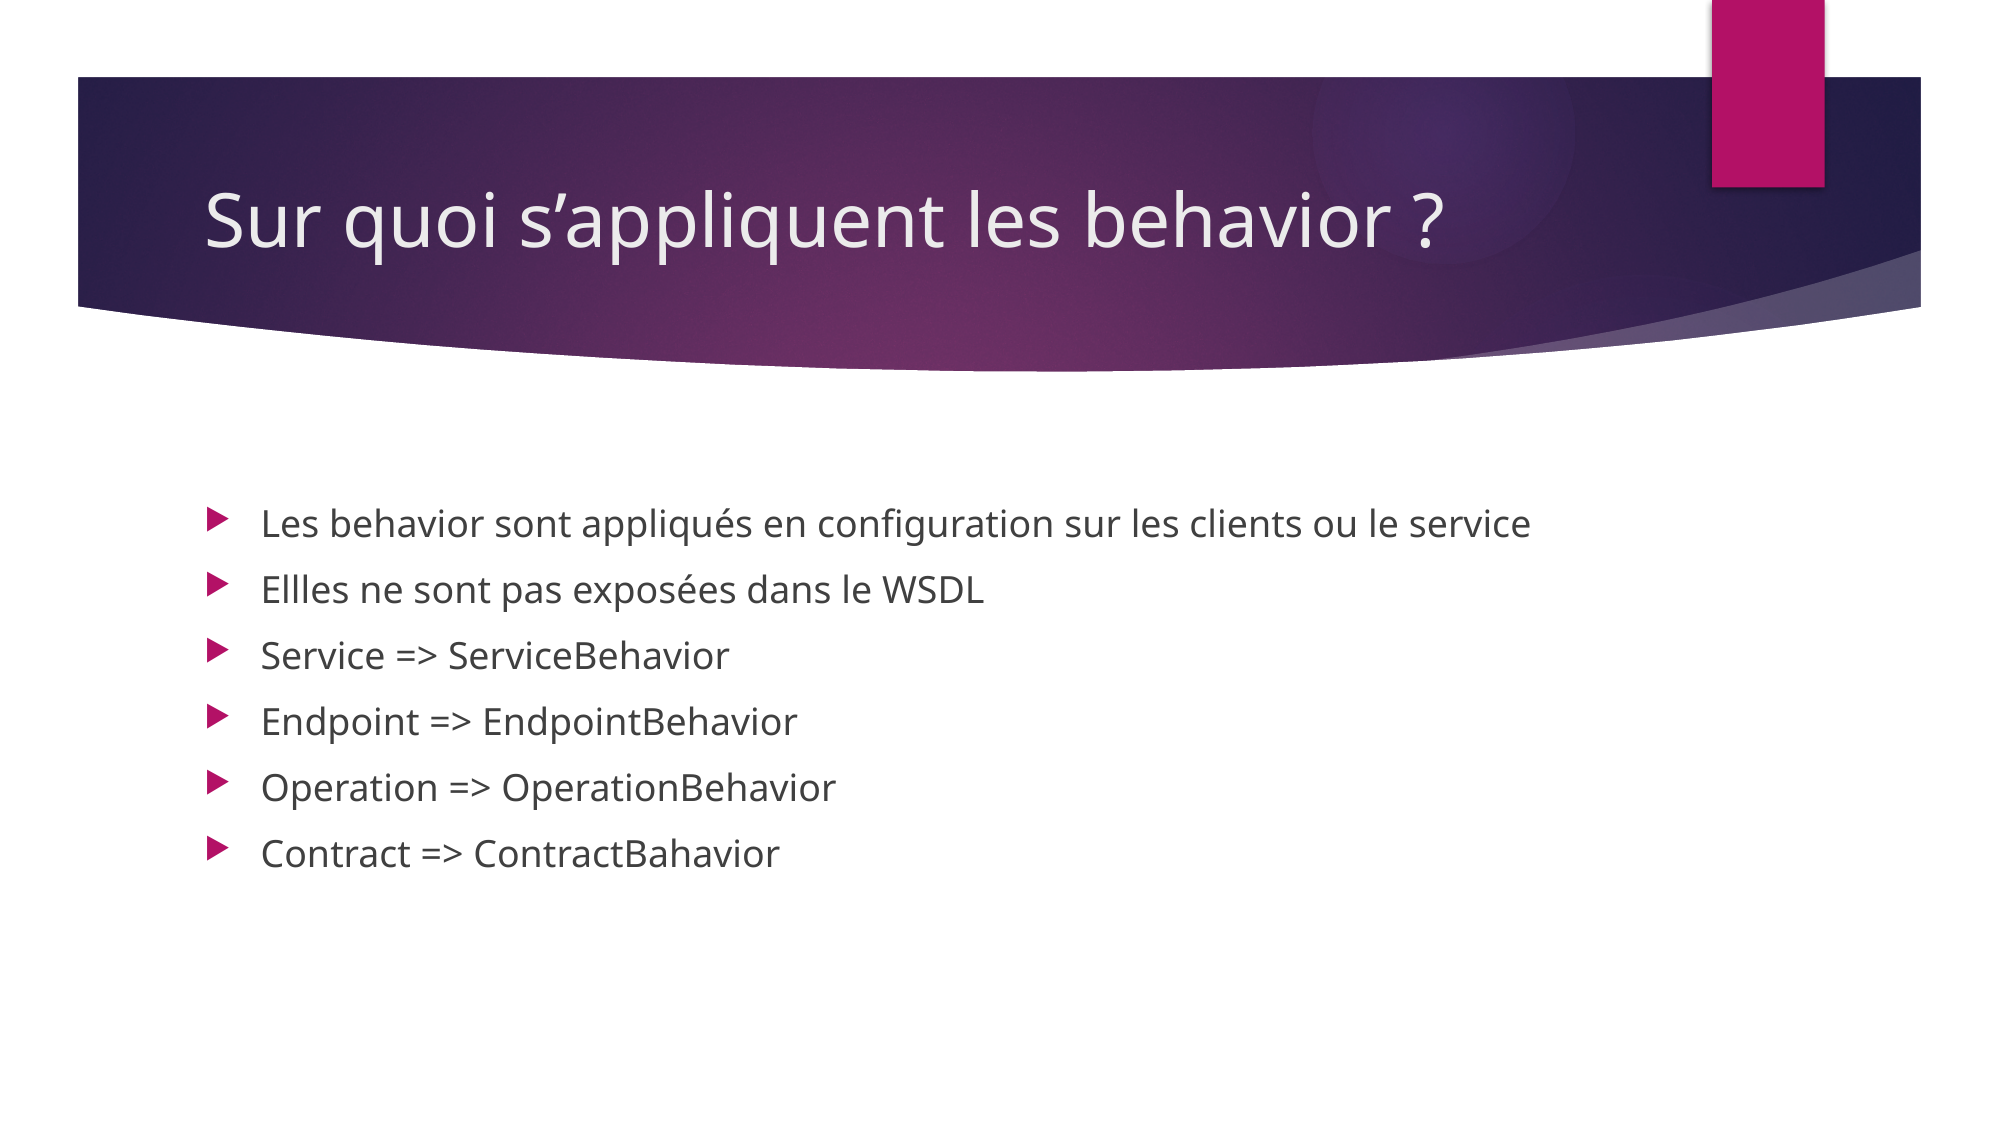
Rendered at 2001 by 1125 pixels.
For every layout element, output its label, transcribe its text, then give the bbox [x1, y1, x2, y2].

list Les behavior sont appliqués en configuration sur les clients ou le service Ellles ne sont pas exposées dans le WSDL Service => ServiceBehavior Endpoint => EndpointBehavior Operation => OperationBehavior Contract => ContractBahavior [189, 427, 1638, 988]
title Sur quoi s’appliquent les behavior ? [189, 159, 1627, 276]
